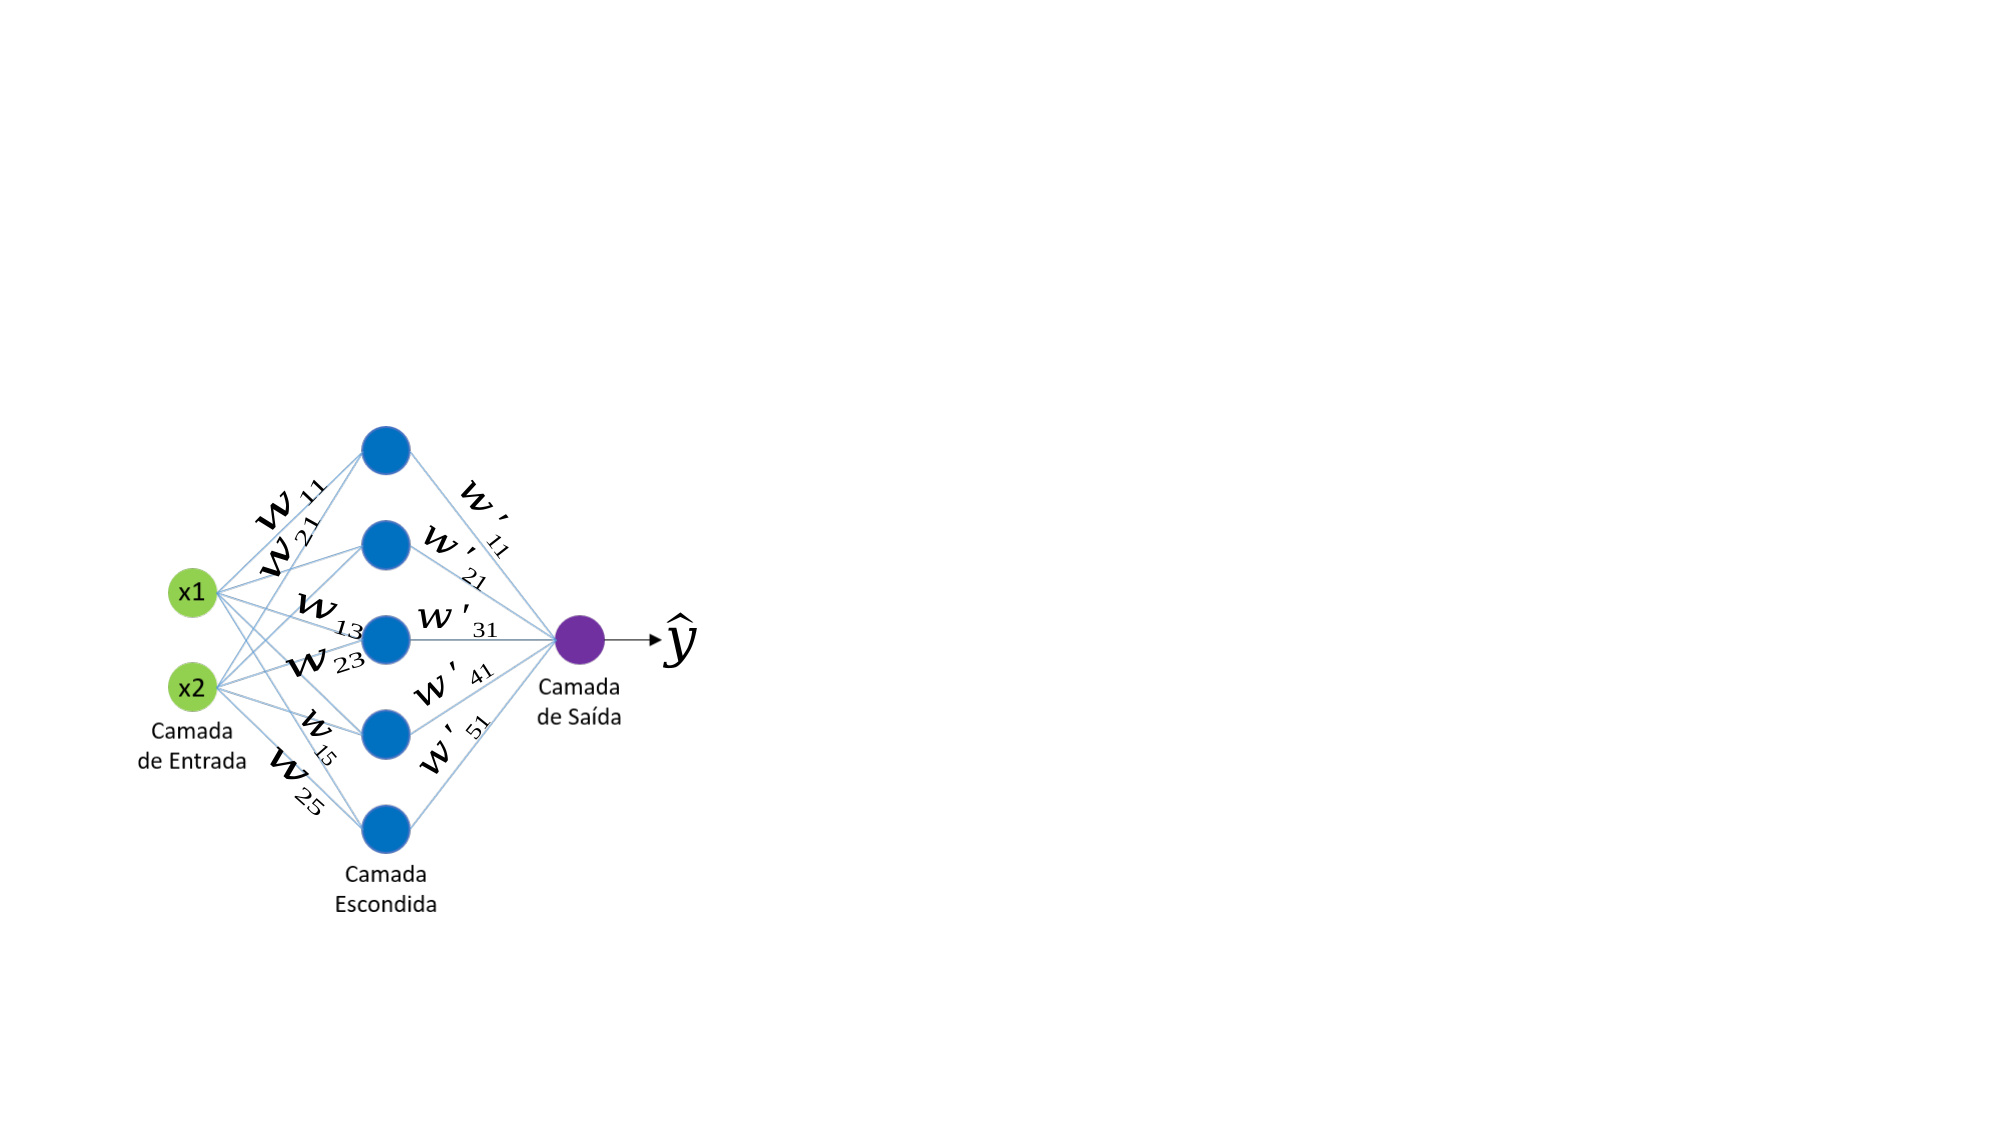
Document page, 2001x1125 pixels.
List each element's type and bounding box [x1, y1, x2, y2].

text_box [122, 426, 705, 936]
